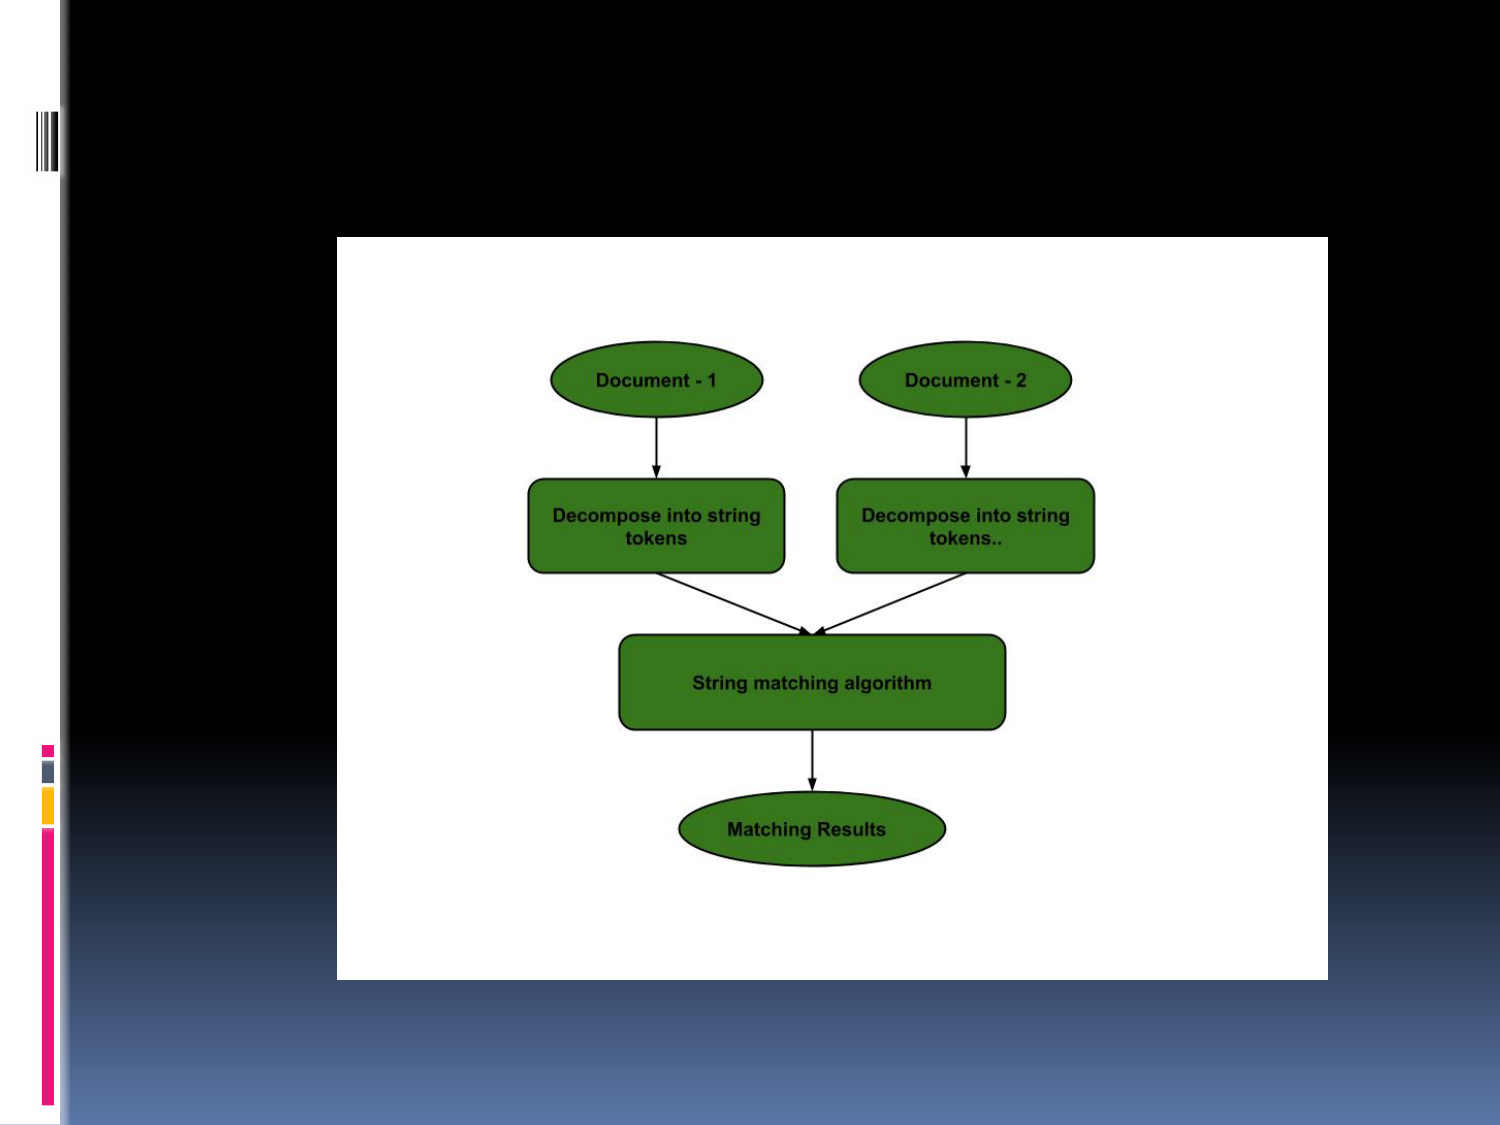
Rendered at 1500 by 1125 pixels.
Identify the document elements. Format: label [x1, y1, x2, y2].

list [337, 236, 1328, 981]
